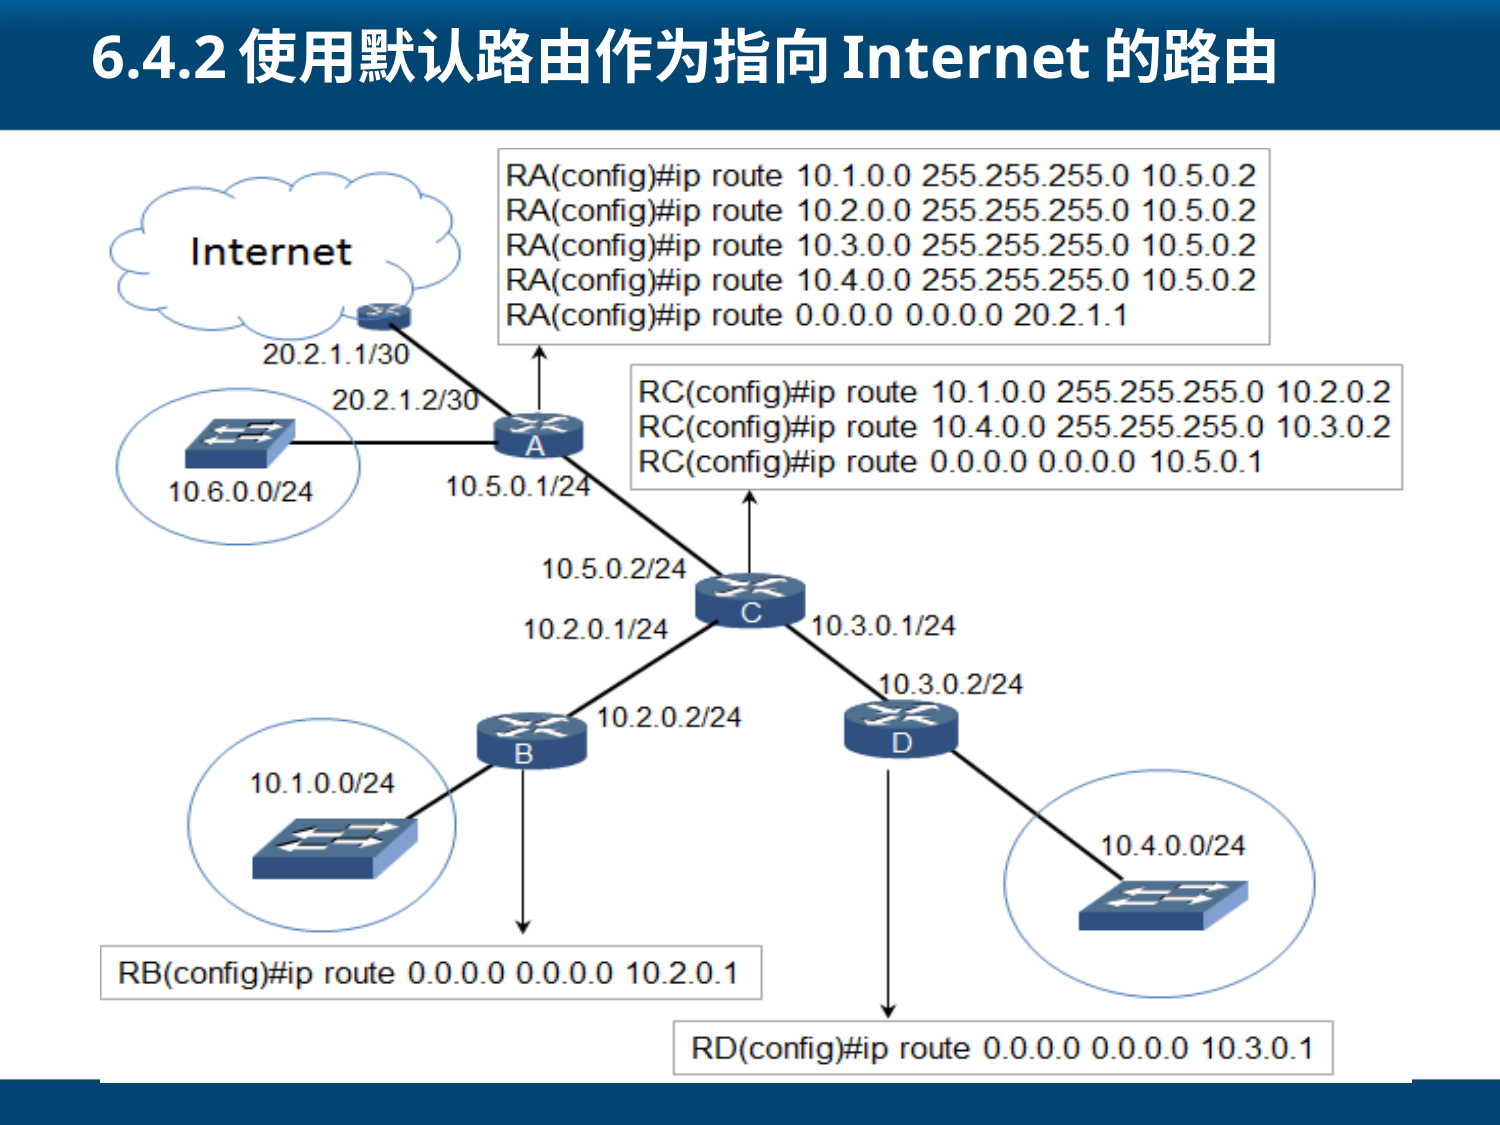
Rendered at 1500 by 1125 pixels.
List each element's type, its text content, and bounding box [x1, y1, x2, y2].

title 6.4.2使用默认路由作为指向Internet的路由 [76, 19, 1427, 100]
picture [0, 0, 1500, 1125]
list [100, 148, 1412, 1083]
